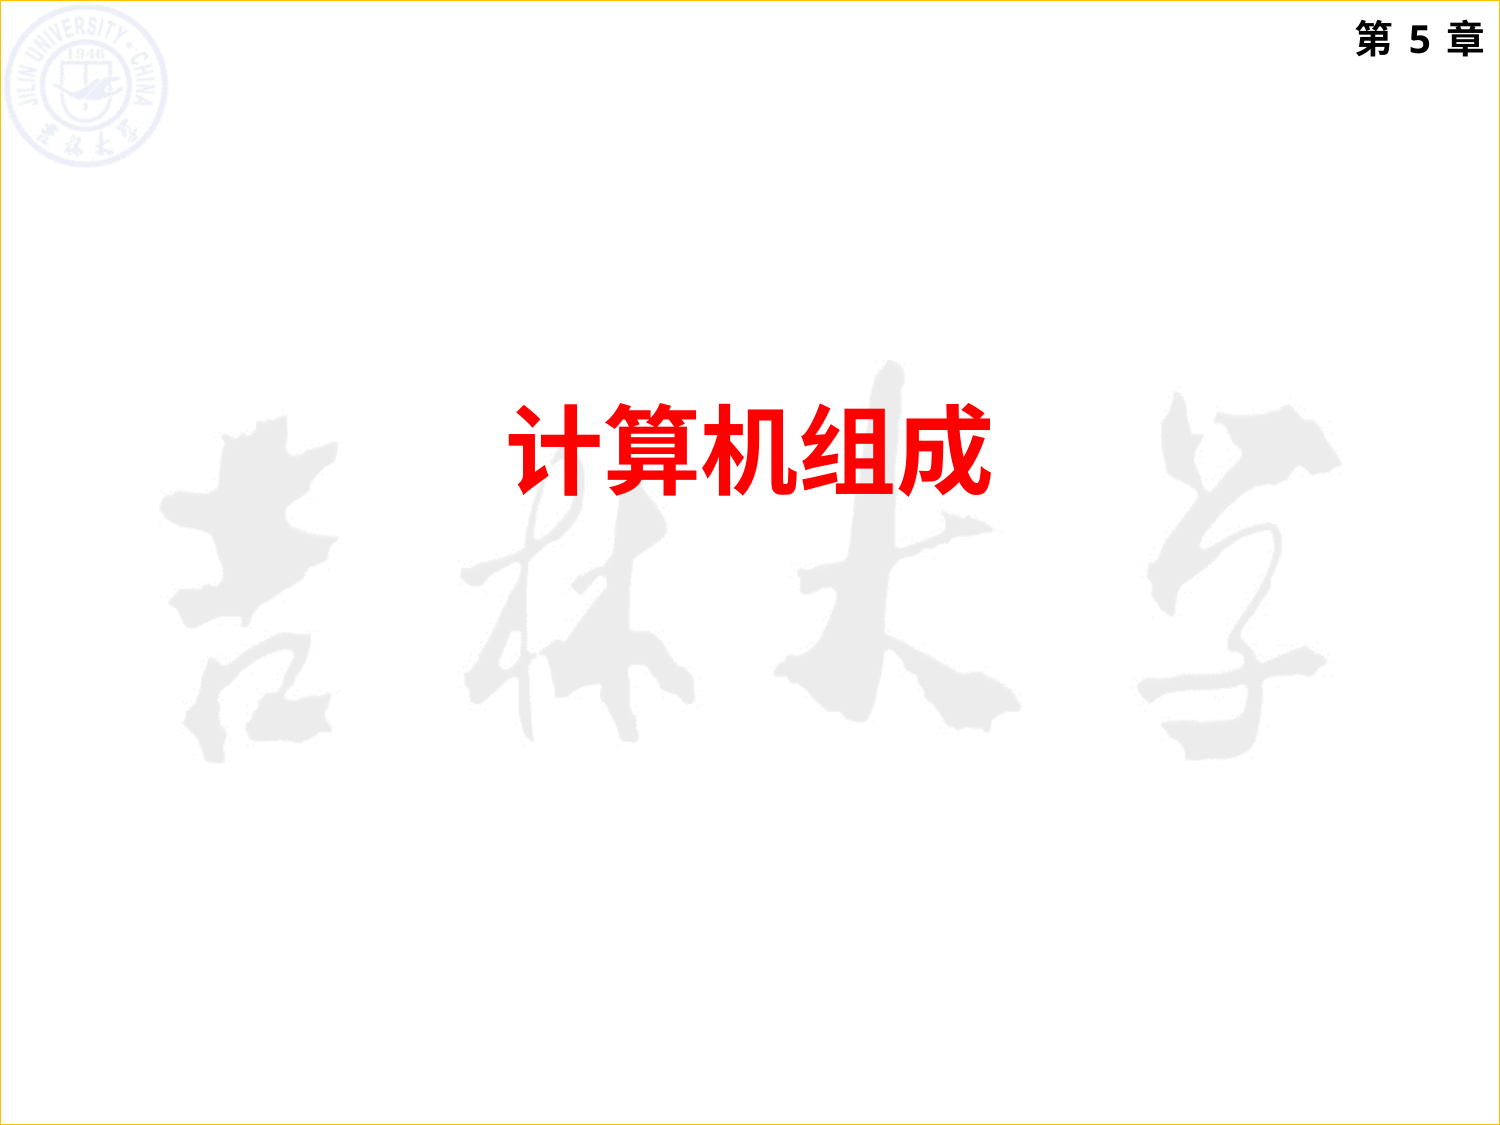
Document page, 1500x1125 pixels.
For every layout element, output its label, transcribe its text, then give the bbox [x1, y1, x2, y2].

text_box 第5章 计算机组成 [0, 0, 1500, 1125]
